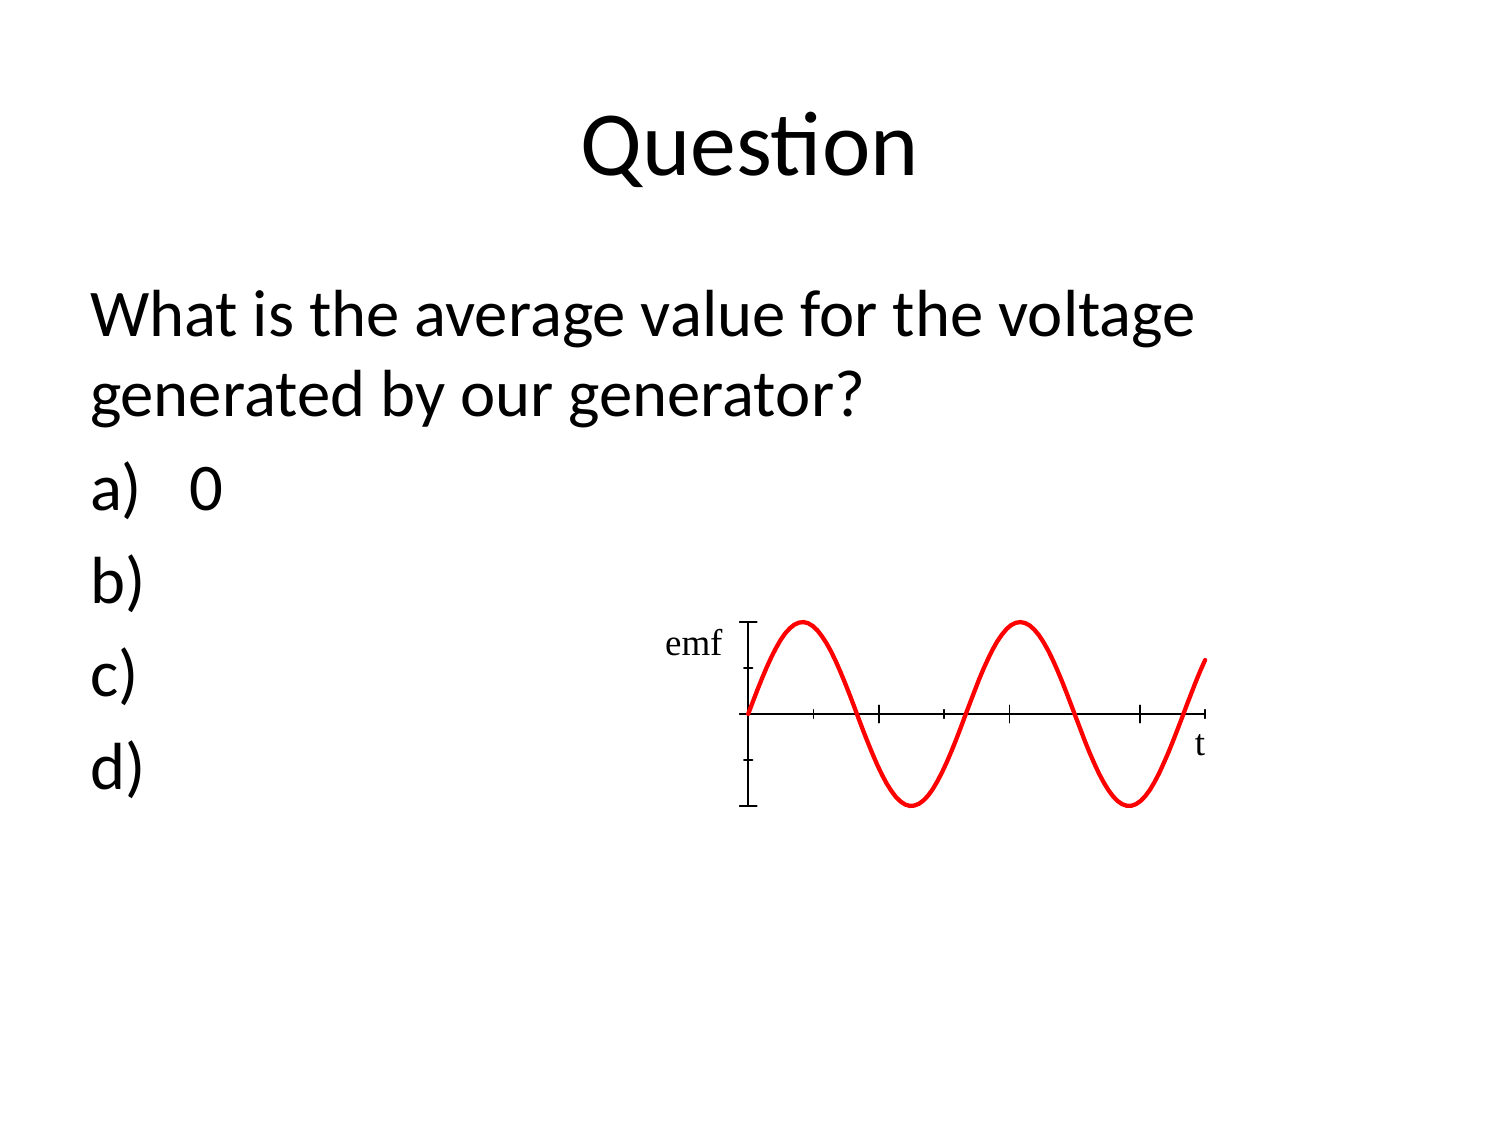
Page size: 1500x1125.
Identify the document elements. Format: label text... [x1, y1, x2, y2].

title Question [75, 45, 1425, 233]
picture [647, 604, 1224, 824]
